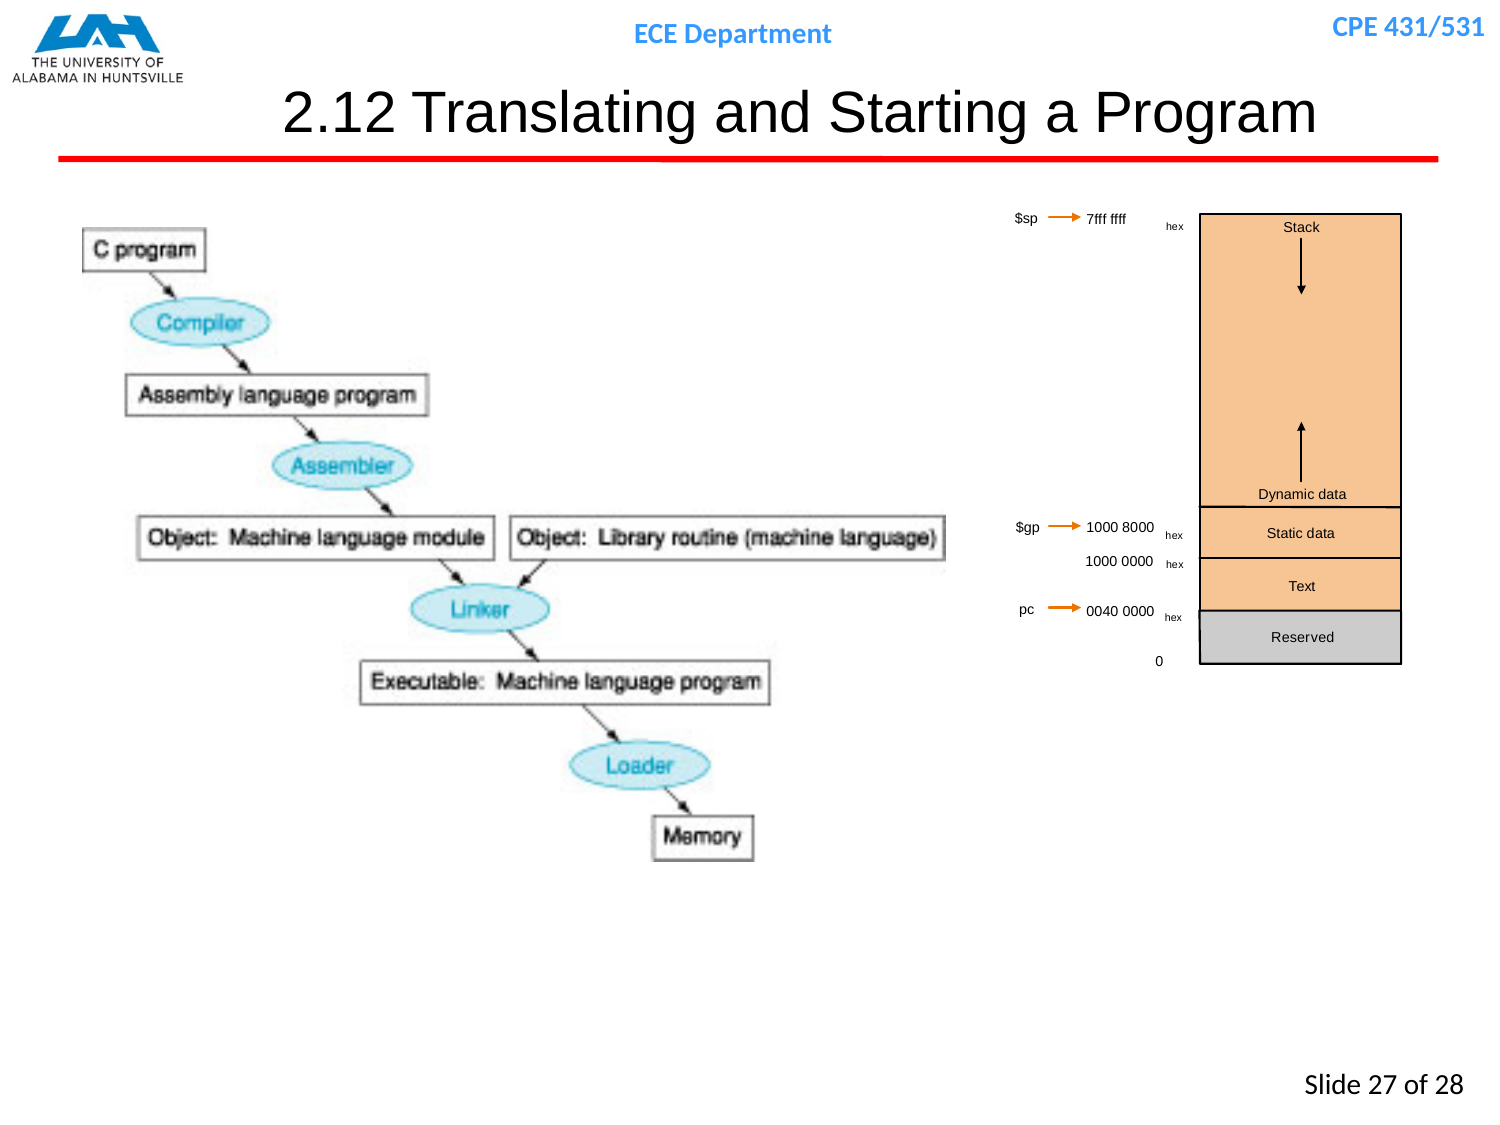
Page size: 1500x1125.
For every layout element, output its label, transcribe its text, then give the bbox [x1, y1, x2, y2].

picture [0, 0, 194, 97]
title 2.12 Translating and Starting a Program [163, 57, 1439, 161]
picture [1013, 204, 1426, 675]
picture [81, 226, 947, 862]
